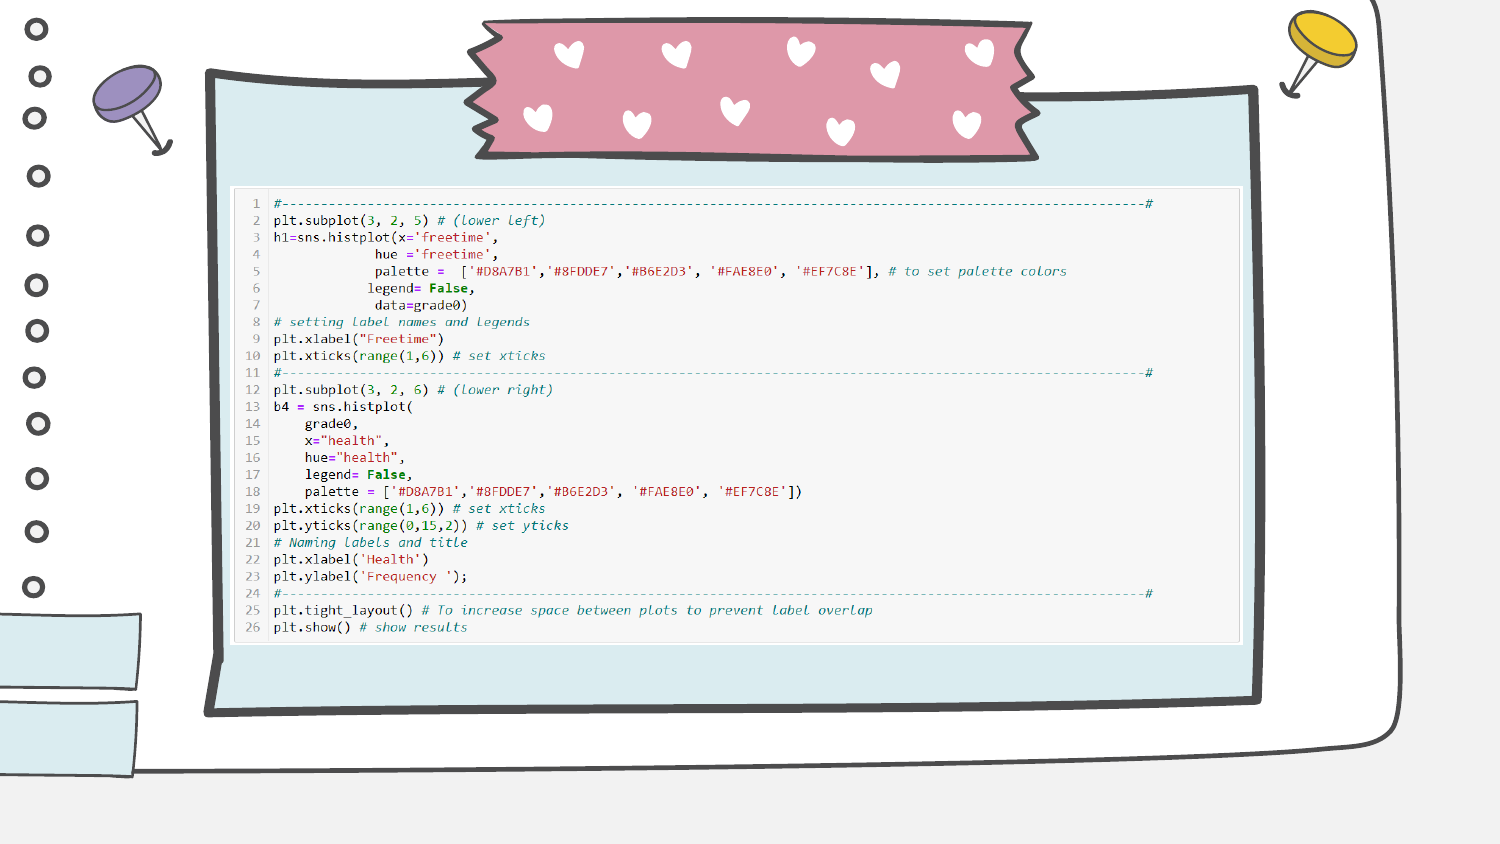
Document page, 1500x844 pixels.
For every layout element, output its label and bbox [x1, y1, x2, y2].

picture [230, 186, 1243, 645]
text_box [202, 16, 1270, 718]
